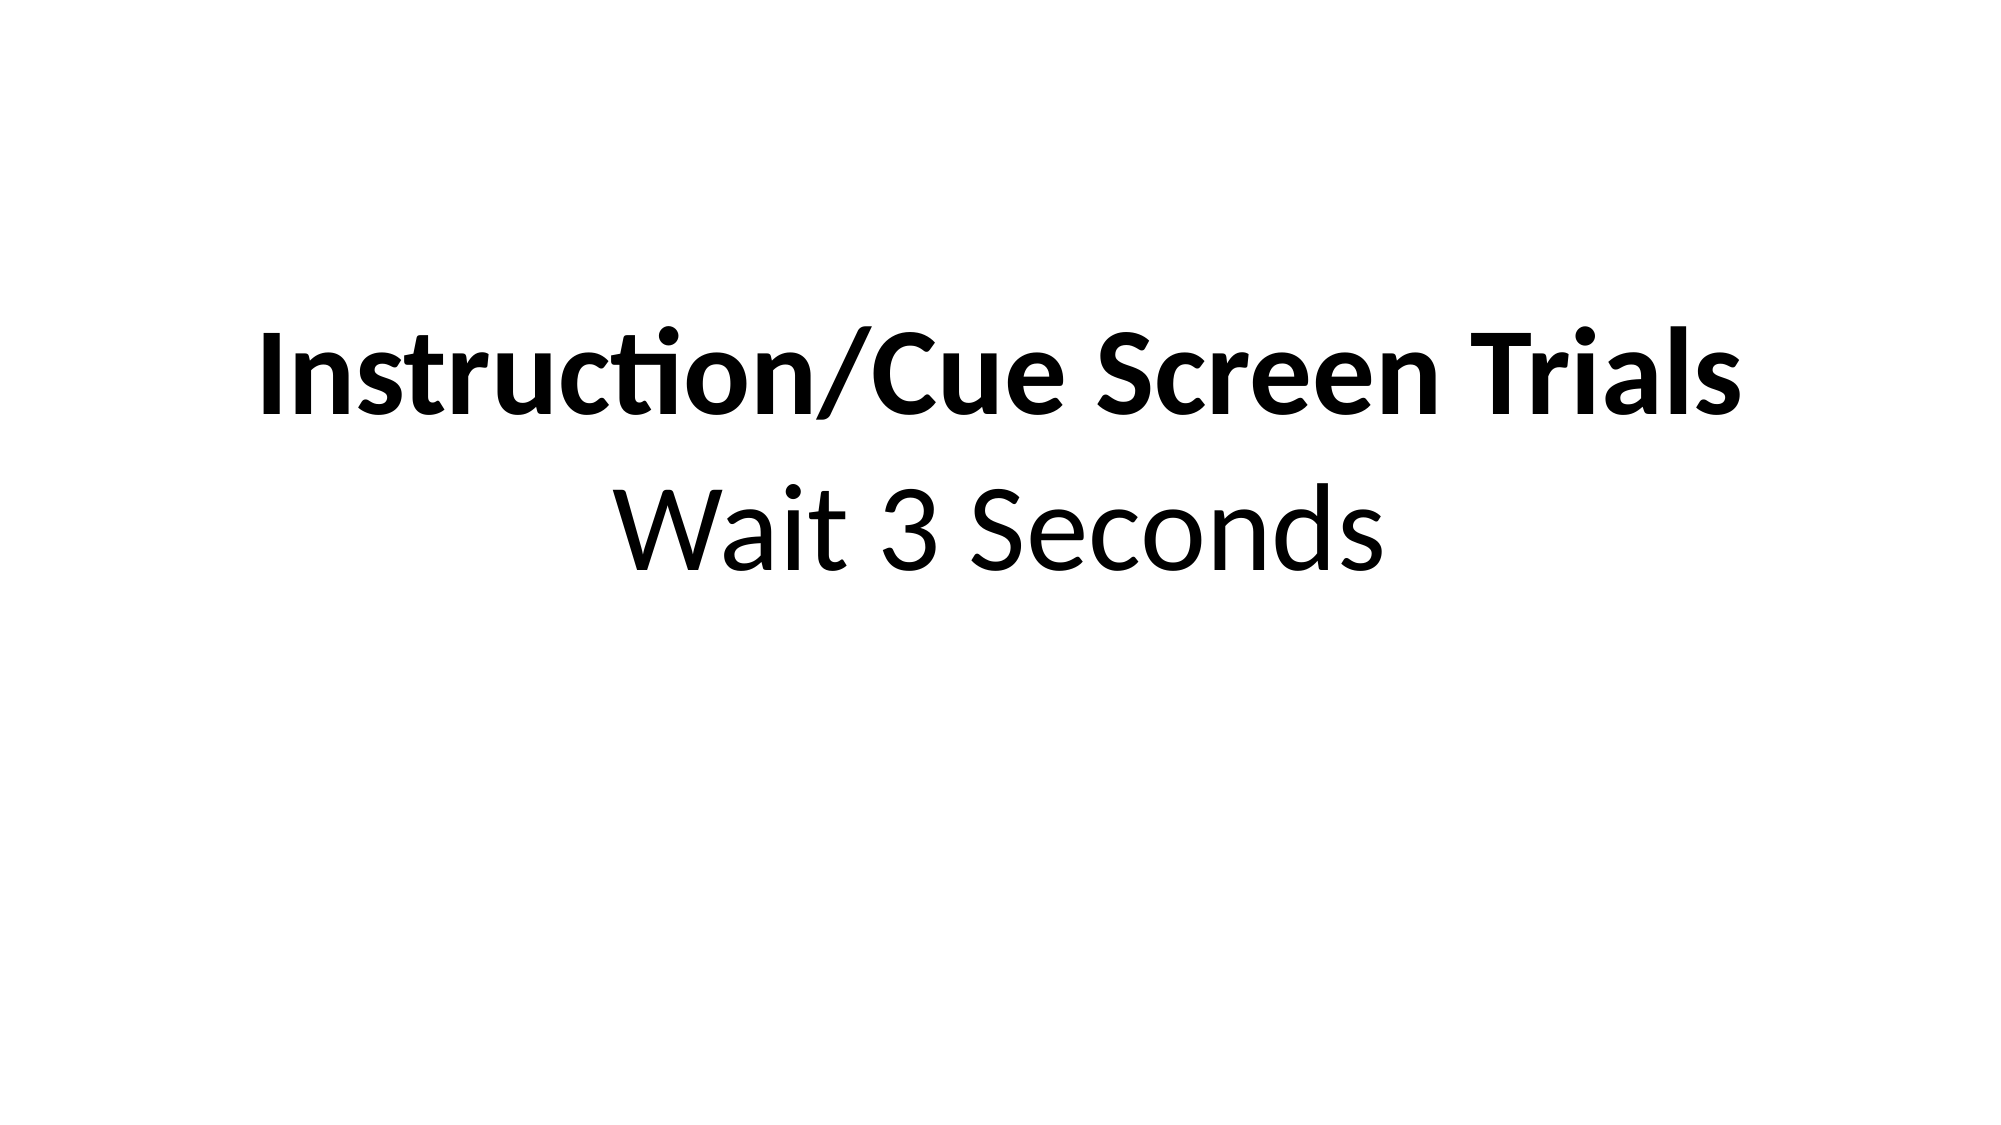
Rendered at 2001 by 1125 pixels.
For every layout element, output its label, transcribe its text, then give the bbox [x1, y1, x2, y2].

list Instruction/Cue Screen Trials Wait 3 Seconds [0, 299, 2000, 1014]
